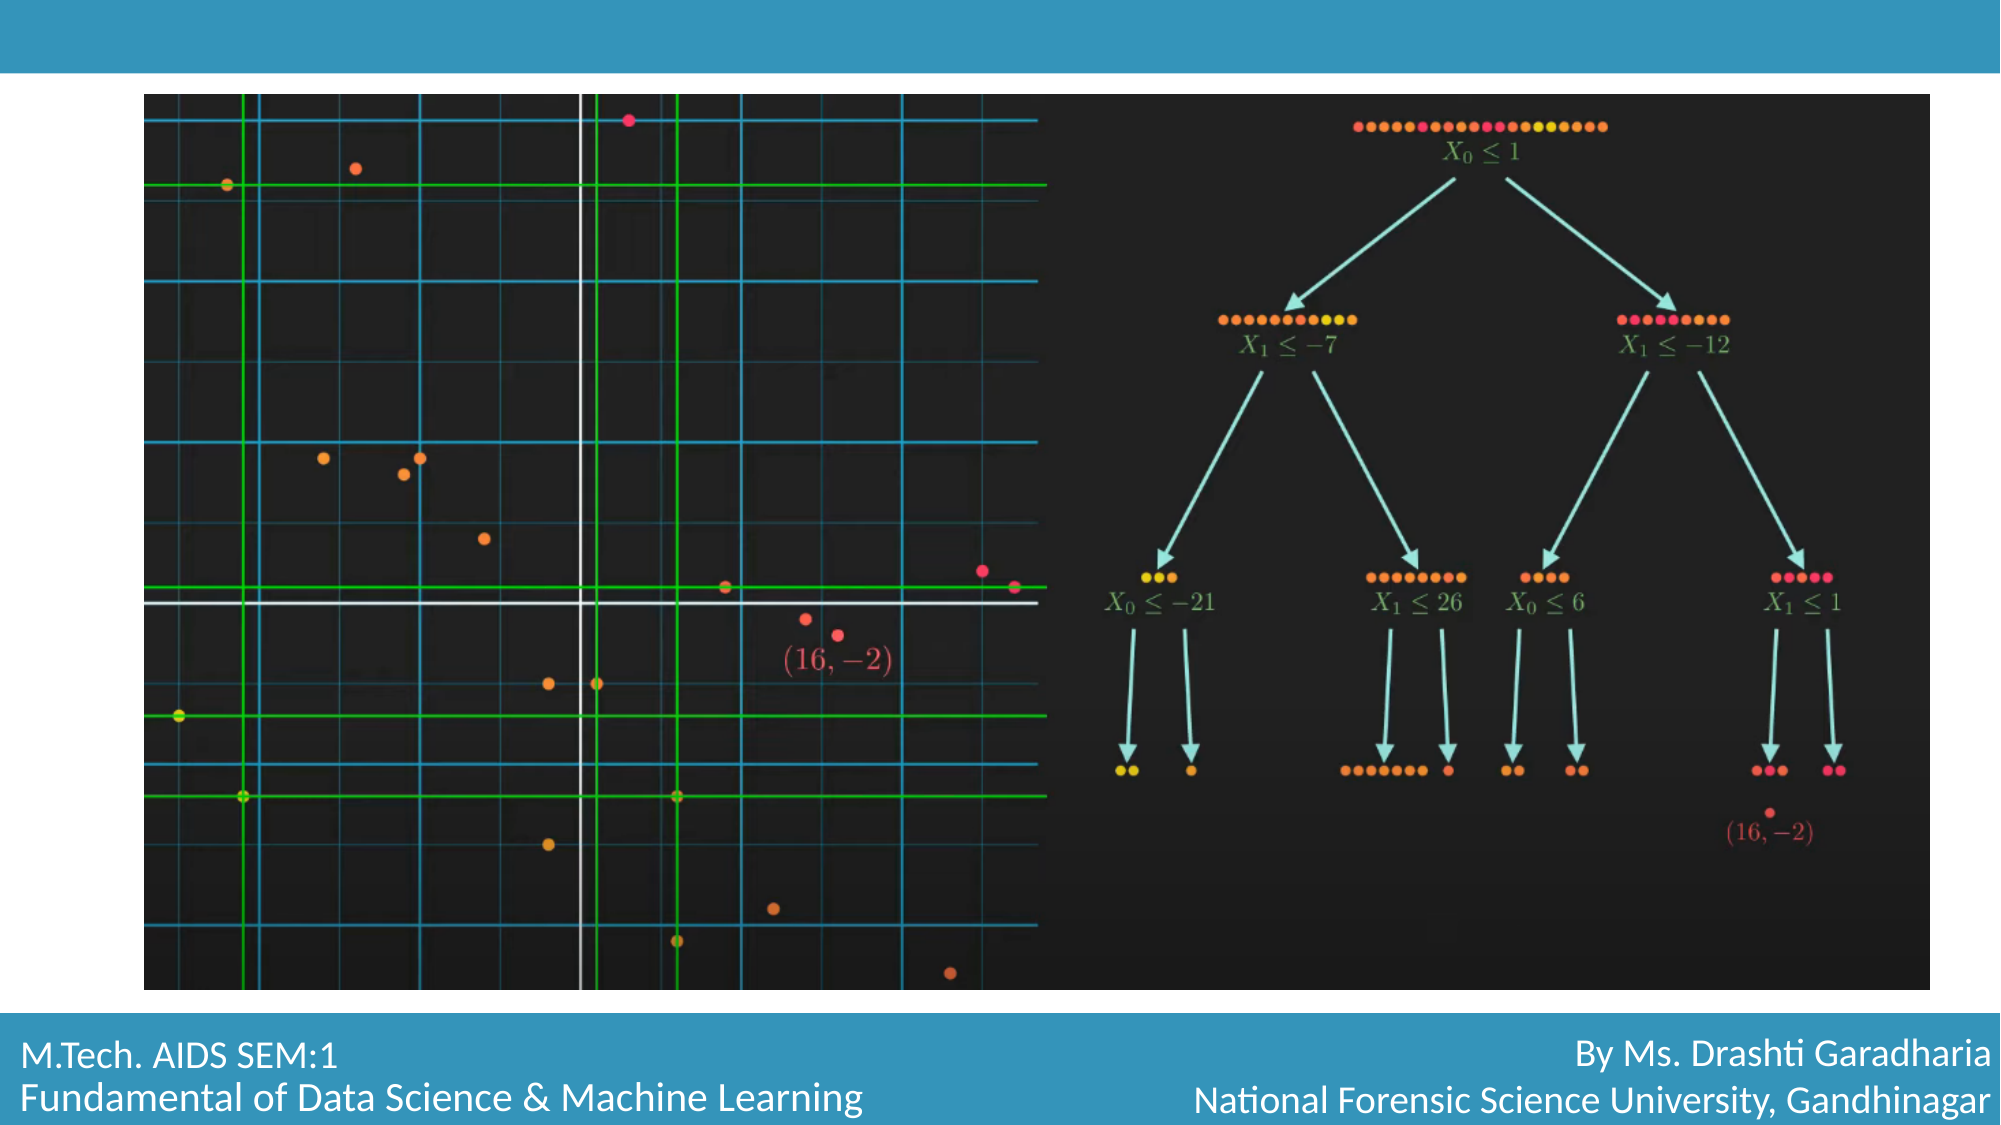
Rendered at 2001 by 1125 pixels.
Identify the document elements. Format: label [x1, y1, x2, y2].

picture [144, 94, 1930, 990]
